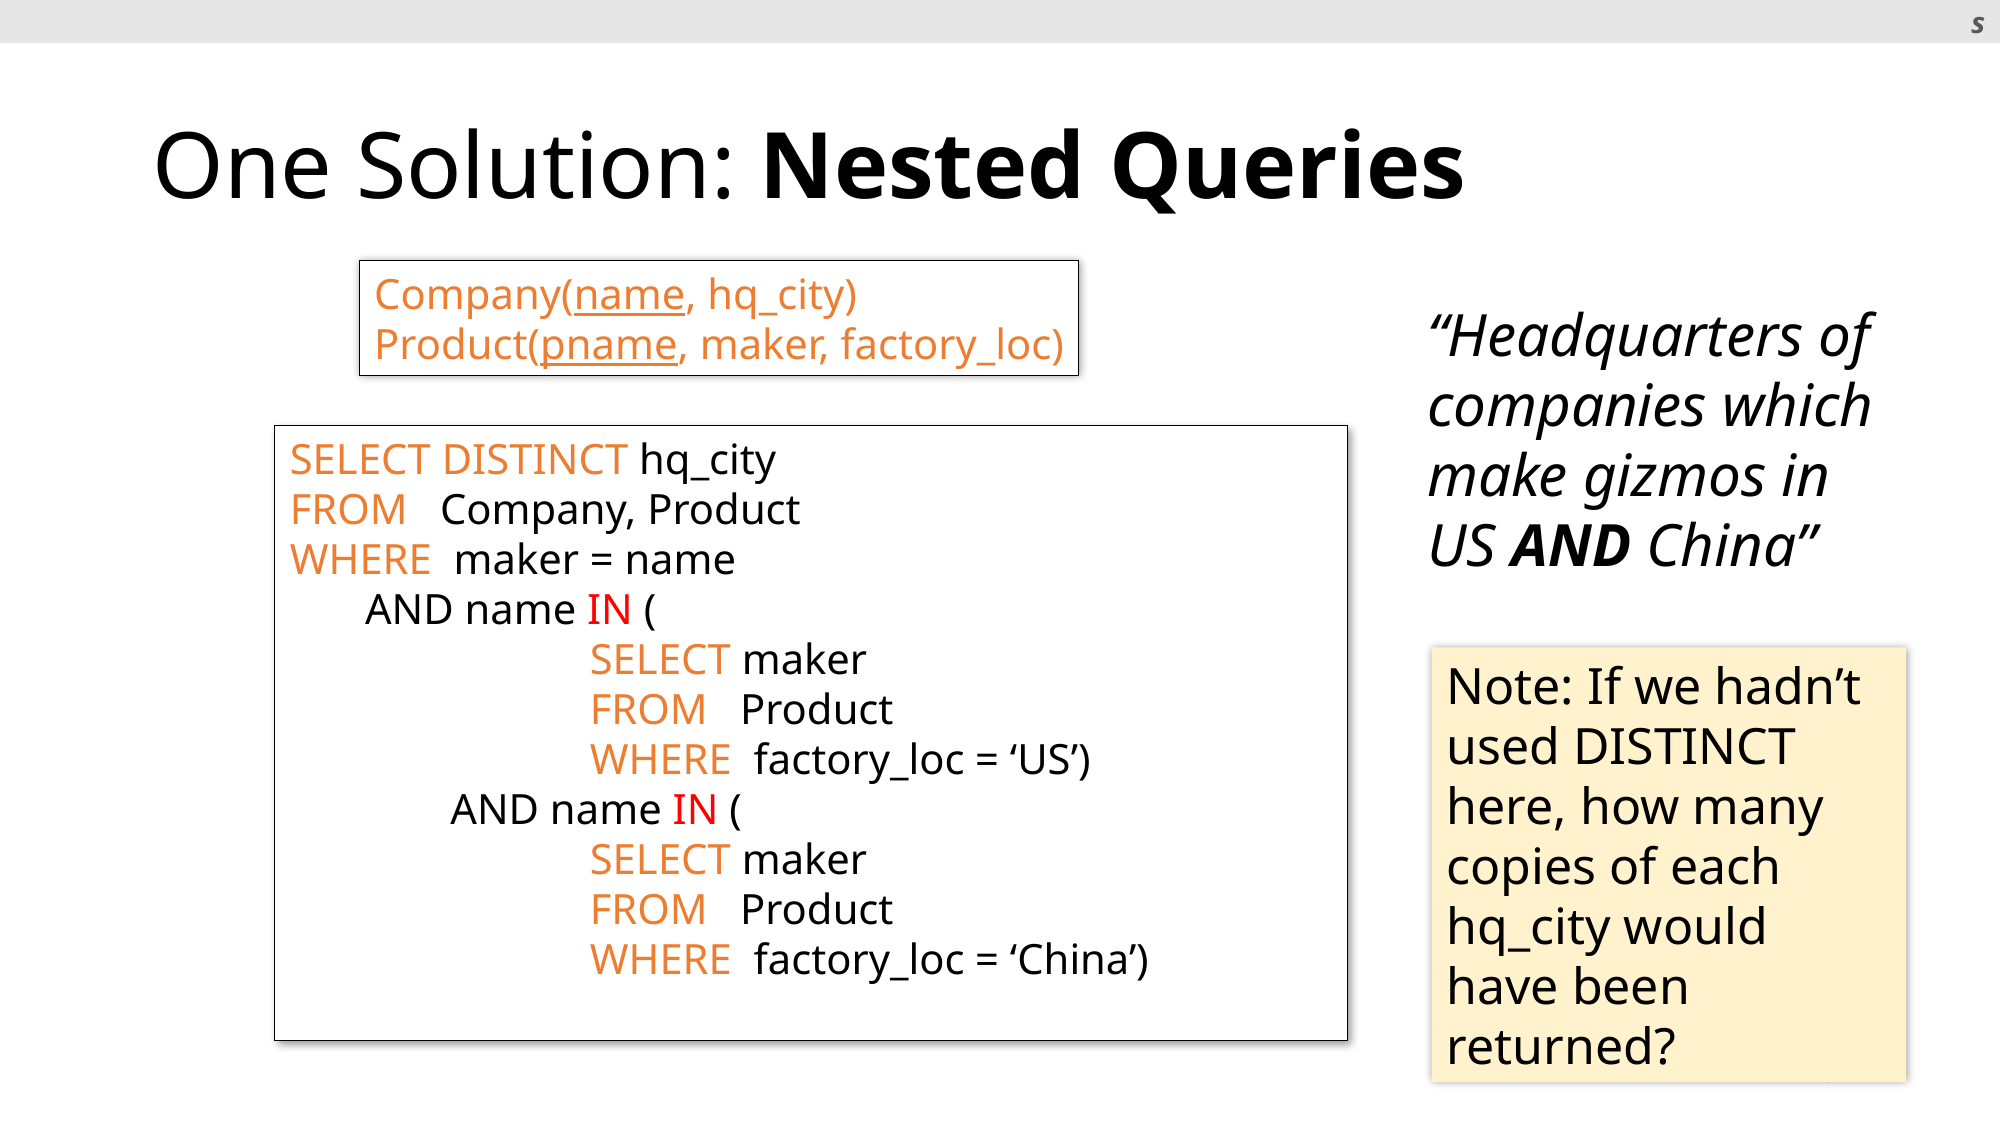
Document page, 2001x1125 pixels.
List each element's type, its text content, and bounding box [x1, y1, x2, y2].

text_box SELECT DISTINCT hq_city FROM Company, Product WHERE maker = name AND name IN ( SELECT maker FROM Product WHERE factory_loc = ‘US’) AND name IN ( SELECT maker FROM Product WHERE factory_loc = ‘China’) [274, 425, 1348, 1041]
text_box s [0, 0, 2000, 44]
text_box “Headquarters of companies which make gizmos in US AND China” [1412, 290, 1907, 586]
text_box Note: If we hadn’t used DISTINCT here, how many copies of each hq_city would have been returned? [1431, 647, 1907, 1083]
slide_number 64 [1412, 1042, 1863, 1103]
title One Solution: Nested Queries [137, 59, 1863, 278]
text_box Company(name, hq_city) Product(pname, maker, factory_loc) [359, 260, 1079, 376]
